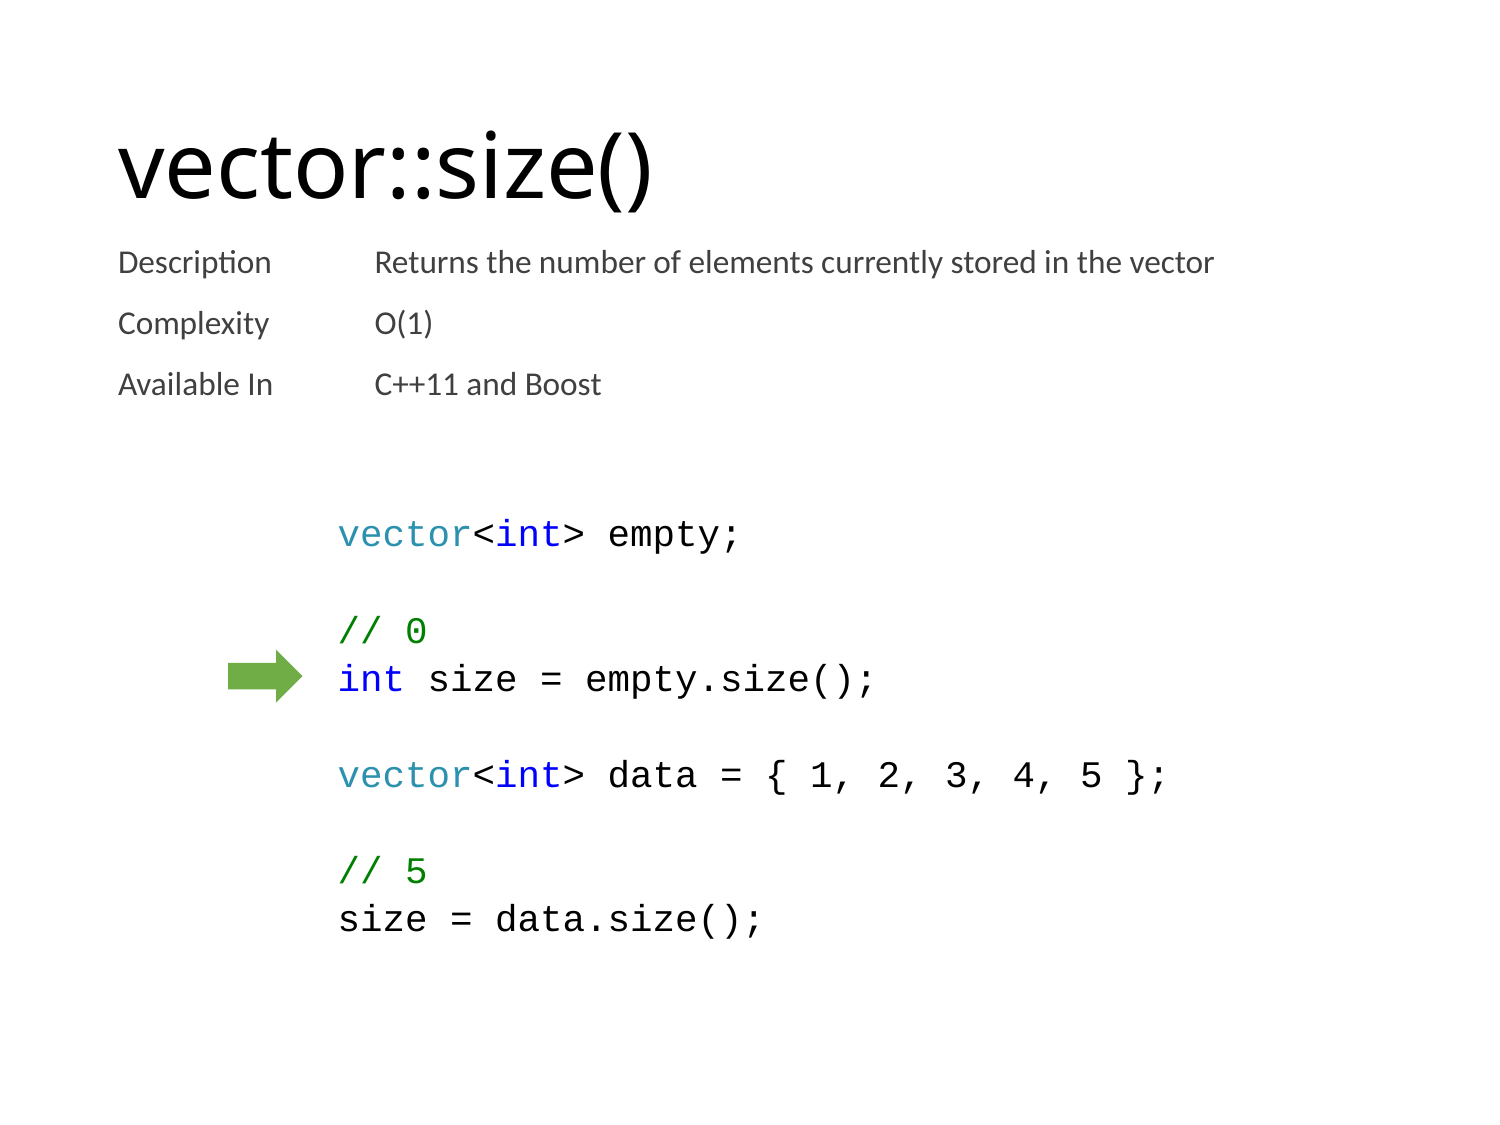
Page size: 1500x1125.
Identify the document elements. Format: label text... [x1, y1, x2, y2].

table_cell O(1) [360, 302, 1337, 363]
table_cell Available In [103, 363, 360, 424]
text_box vector<int> empty; // 0 int size = empty.size(); vector<int> data = { 1, 2, 3, 4, 5 }; // 5 size = data.size(); [322, 498, 1190, 947]
table_cell C++11 and Boost [360, 363, 1337, 424]
table_header Returns the number of elements currently stored in the vector [360, 241, 1337, 302]
table_header Description [103, 241, 360, 302]
text_box [226, 647, 304, 706]
title vector::size() [103, 59, 1397, 278]
table_cell Complexity [103, 302, 360, 363]
